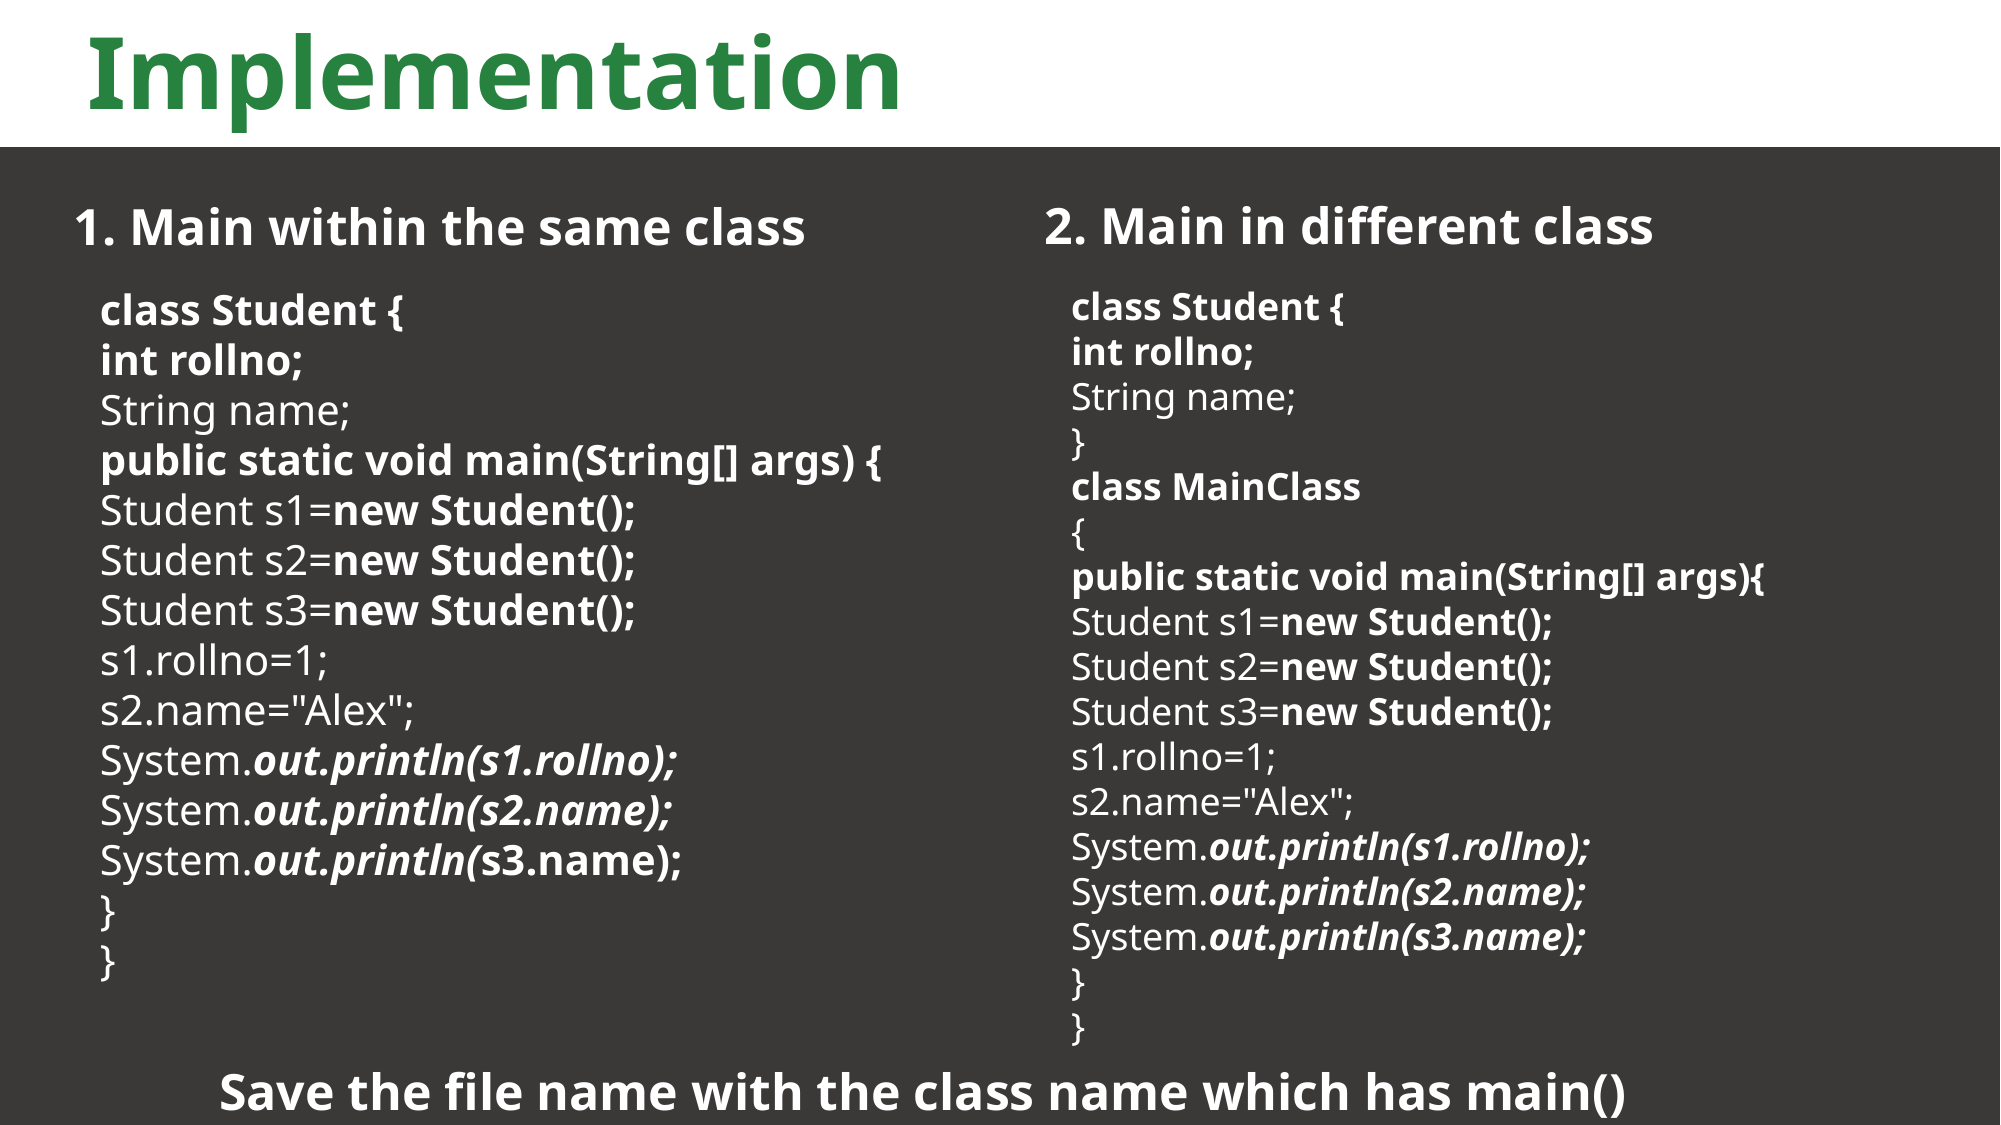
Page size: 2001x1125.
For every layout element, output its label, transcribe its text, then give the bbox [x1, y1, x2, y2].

text_box class Student { int rollno; String name; } class MainClass { public static void main(String[] args){ Student s1=new Student(); Student s2=new Student(); Student s3=new Student(); s1.rollno=1; s2.name="Alex"; System.out.println(s1.rollno); System.out.println(s2.name); System.out.println(s3.name); } } [1056, 275, 2000, 1056]
text_box Save the file name with the class name which has main() method. [204, 1052, 1816, 1125]
picture [0, 0, 2000, 147]
text_box class Student { int rollno; String name; public static void main(String[] args) { Student s1=new Student(); Student s2=new Student(); Student s3=new Student(); s1.rollno=1; s2.name="Alex"; System.out.println(s1.rollno); System.out.println(s2.name); System.out.println(s3.name); } } [85, 276, 1056, 992]
text_box 2. Main in different class [999, 174, 1816, 264]
title Implementation [85, 20, 1604, 106]
text_box 1. Main within the same class [28, 175, 929, 265]
